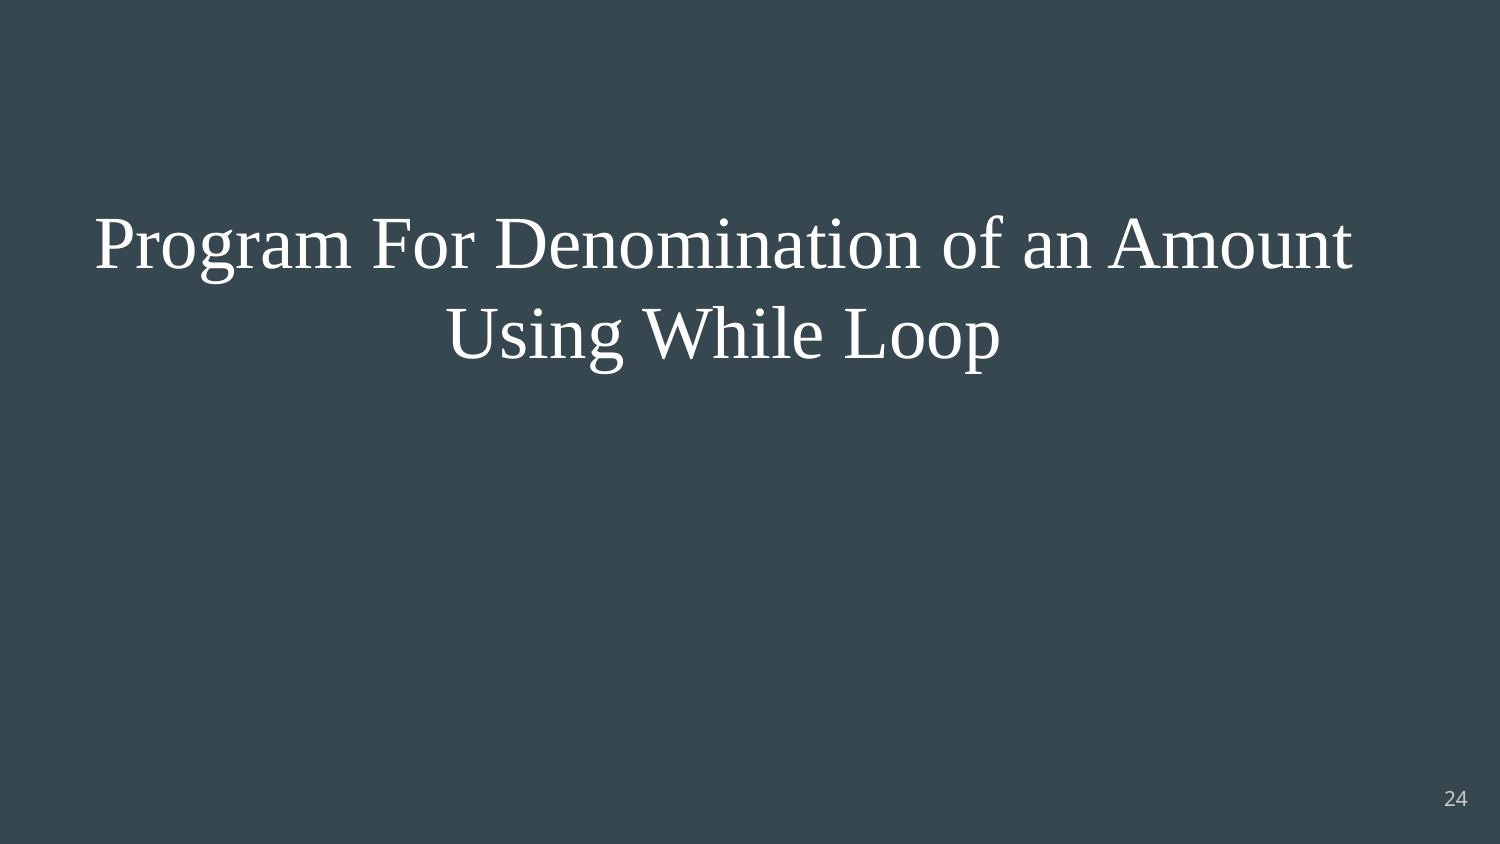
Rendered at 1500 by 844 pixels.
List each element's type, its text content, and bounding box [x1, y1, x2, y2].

title Program For Denomination of an Amount Using While Loop [25, 78, 1423, 389]
slide_number 24 [1392, 767, 1483, 833]
